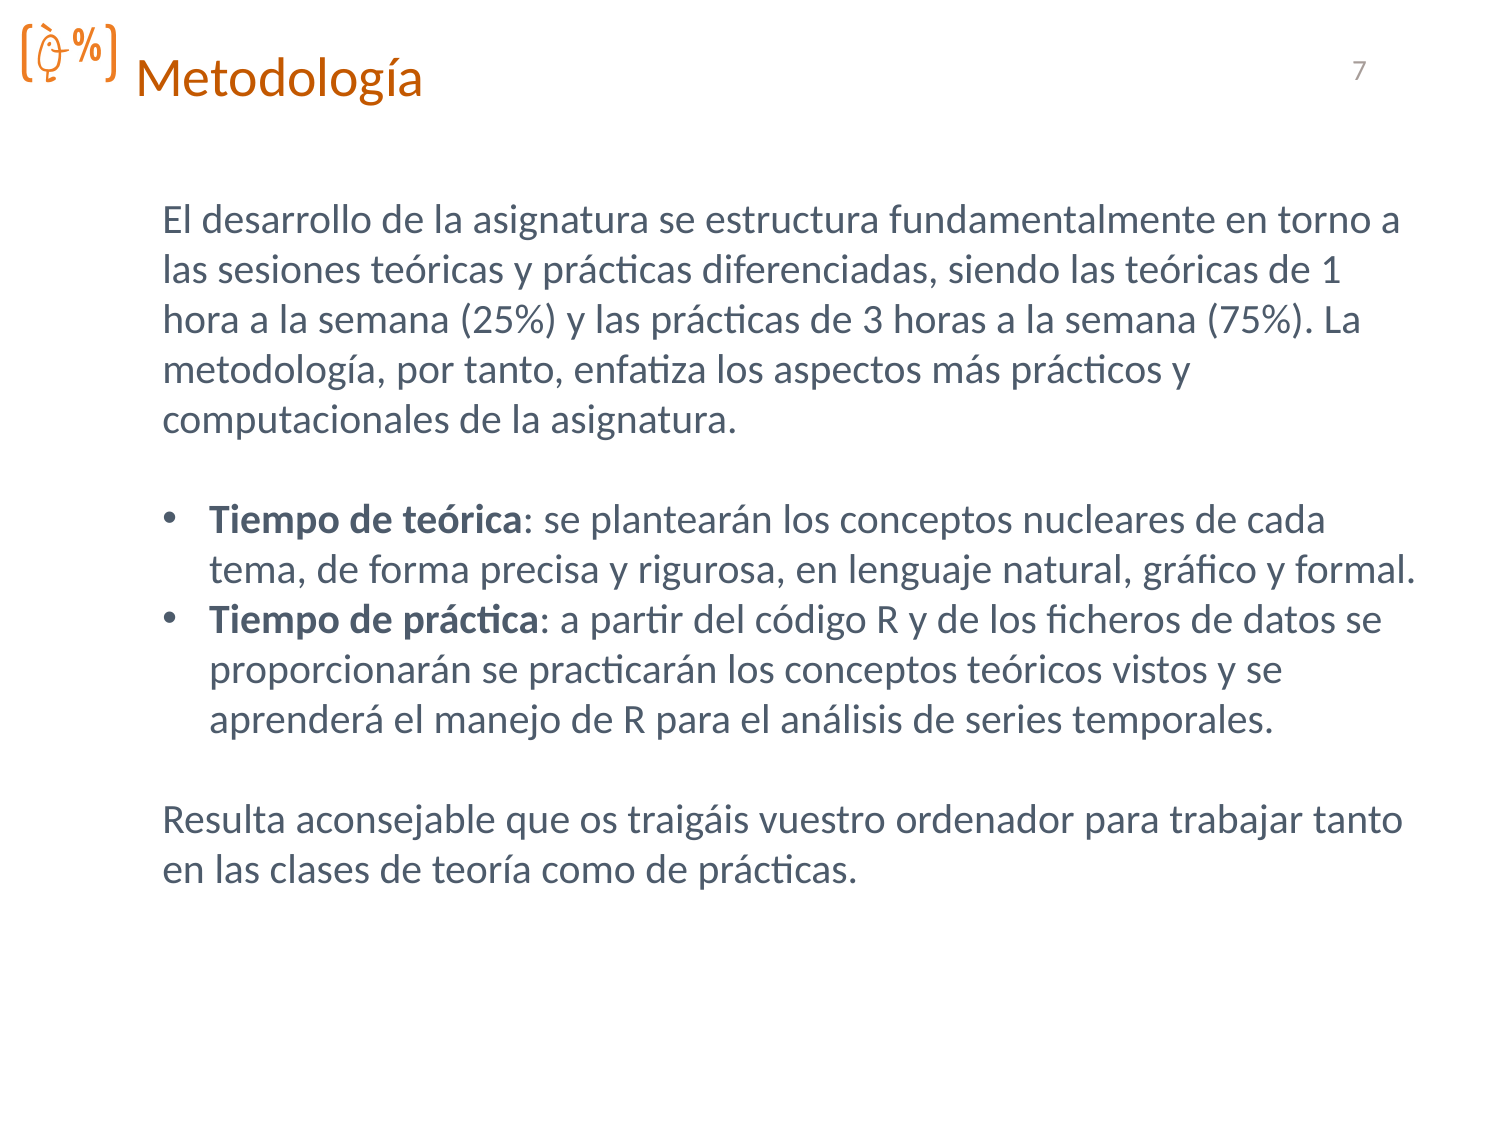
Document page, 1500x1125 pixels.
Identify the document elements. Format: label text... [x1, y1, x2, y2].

picture [17, 19, 120, 87]
slide_number 7 [1337, 38, 1466, 99]
text_box El desarrollo de la asignatura se estructura fundamentalmente en torno a las sesiones teóricas y prácticas diferenciadas, siendo las teóricas de 1 hora a la semana (25%) y las prácticas de 3 horas a la semana (75%). La metodología, por tanto, enfatiza los aspectos más prácticos y computacionales de la asignatura. Tiempo de teórica: se plantearán los conceptos nucleares de cada tema, de forma precisa y rigurosa, en lenguaje natural, gráfico y formal. Tiempo de práctica: a partir del código R y de los ficheros de datos se proporcionarán se practicarán los conceptos teóricos vistos y se aprenderá el manejo de R para el análisis de series temporales. Resulta aconsejable que os traigáis vuestro ordenador para trabajar tanto en las clases de teoría como de prácticas. [147, 184, 1435, 950]
subtitle Metodología [120, 33, 1255, 116]
